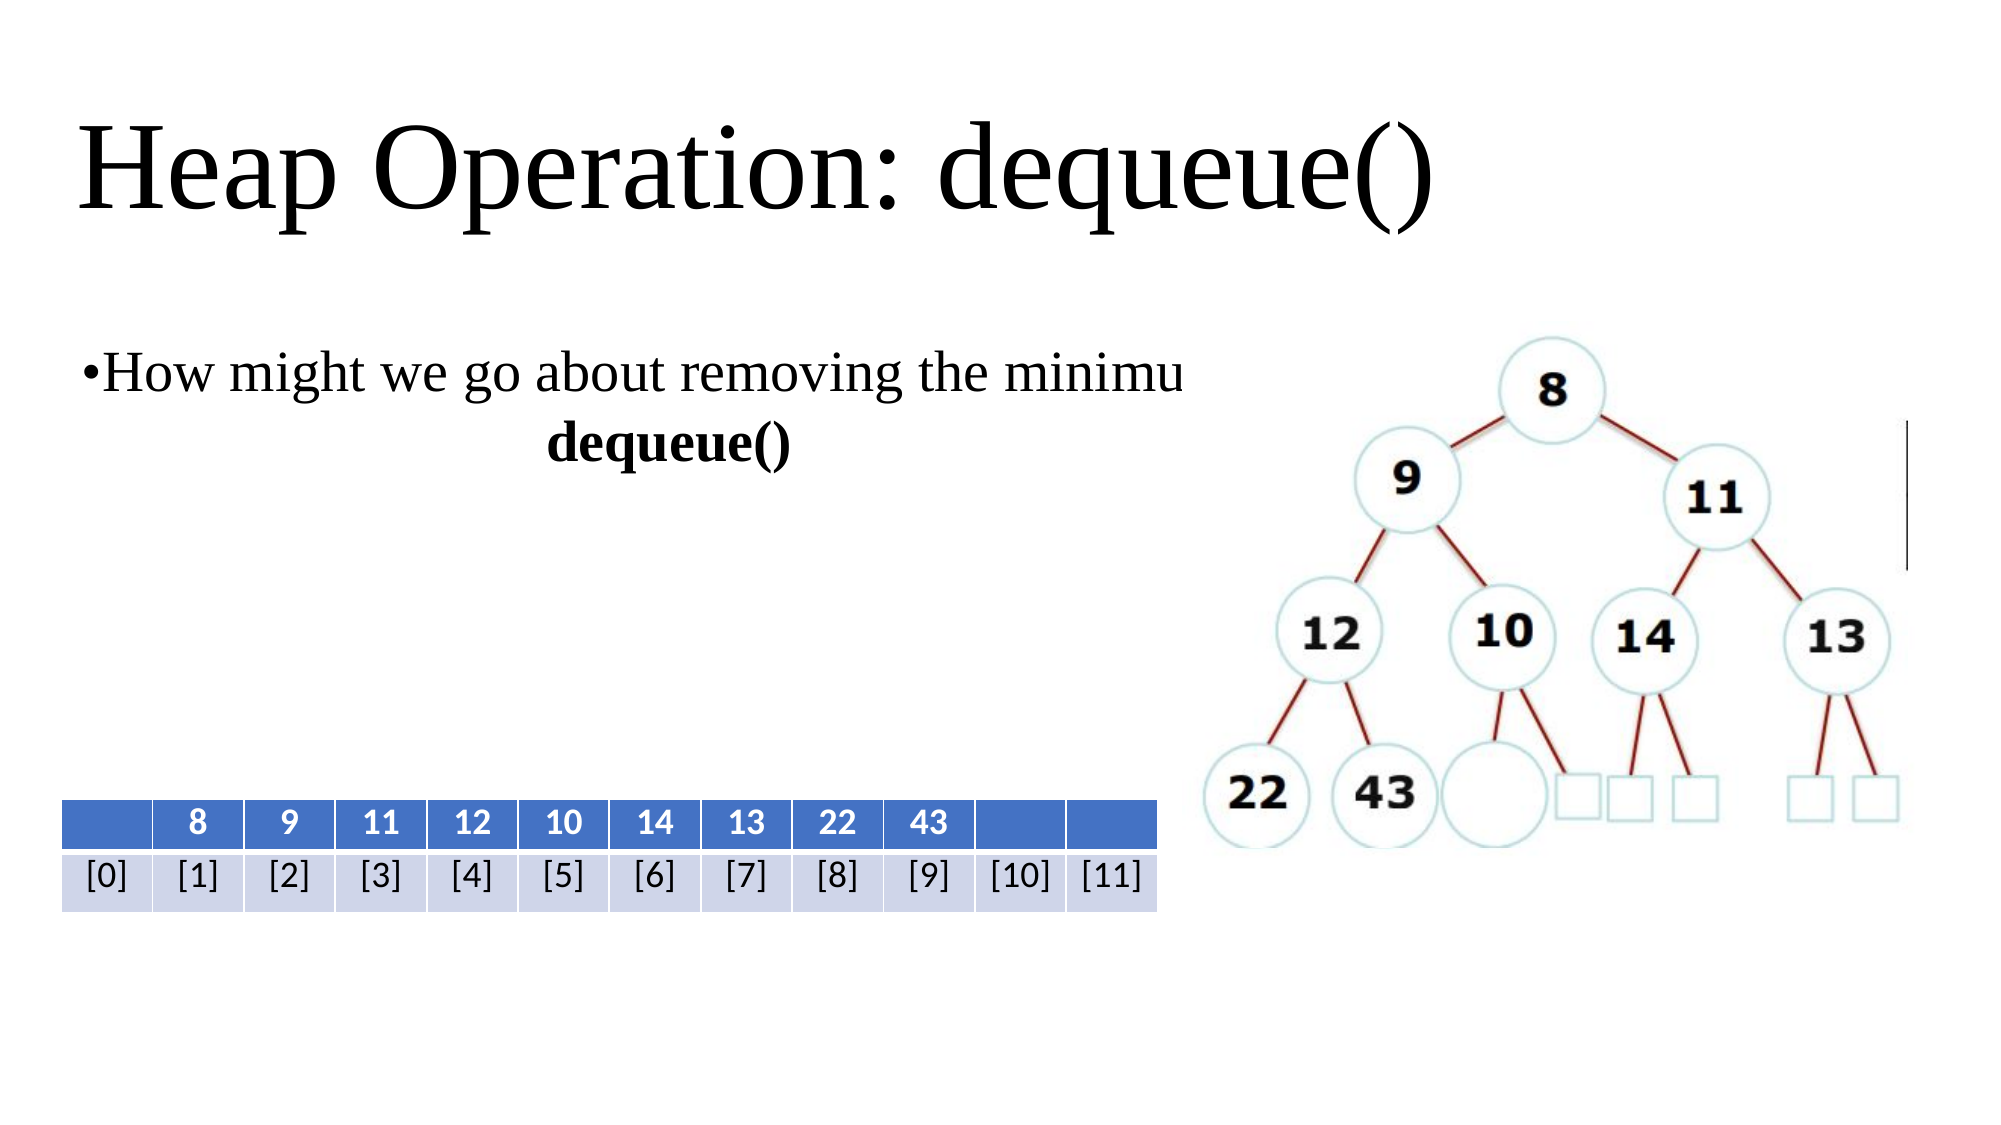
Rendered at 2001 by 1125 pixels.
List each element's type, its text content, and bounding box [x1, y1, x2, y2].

table_header 8 [153, 800, 243, 849]
table_cell [1] [153, 855, 243, 912]
table_header [62, 800, 152, 849]
table_cell [6] [610, 855, 700, 912]
table_cell [11] [1067, 855, 1157, 912]
table_cell [3] [336, 855, 426, 912]
table_cell [9] [884, 855, 974, 912]
table_cell [5] [519, 855, 608, 912]
table_cell [2] [245, 855, 334, 912]
table_cell [4] [428, 855, 517, 912]
table_header 14 [610, 800, 700, 849]
table_header 9 [245, 800, 334, 849]
table_header [976, 800, 1065, 849]
table_cell [0] [62, 855, 152, 912]
table_header 12 [428, 800, 517, 849]
table_header 22 [793, 800, 883, 849]
table_header 13 [702, 800, 791, 849]
table_cell [10] [976, 855, 1065, 912]
title Heap Operation: dequeue() [61, 59, 1524, 278]
table_cell [8] [793, 855, 883, 912]
table_header [1067, 800, 1157, 849]
table_header 43 [884, 800, 974, 849]
picture [1182, 306, 1929, 893]
table_header 10 [519, 800, 608, 849]
table_cell [7] [702, 855, 791, 912]
text_box •How might we go about removing the minimum? dequeue() [66, 325, 1182, 481]
table_header 11 [336, 800, 426, 849]
